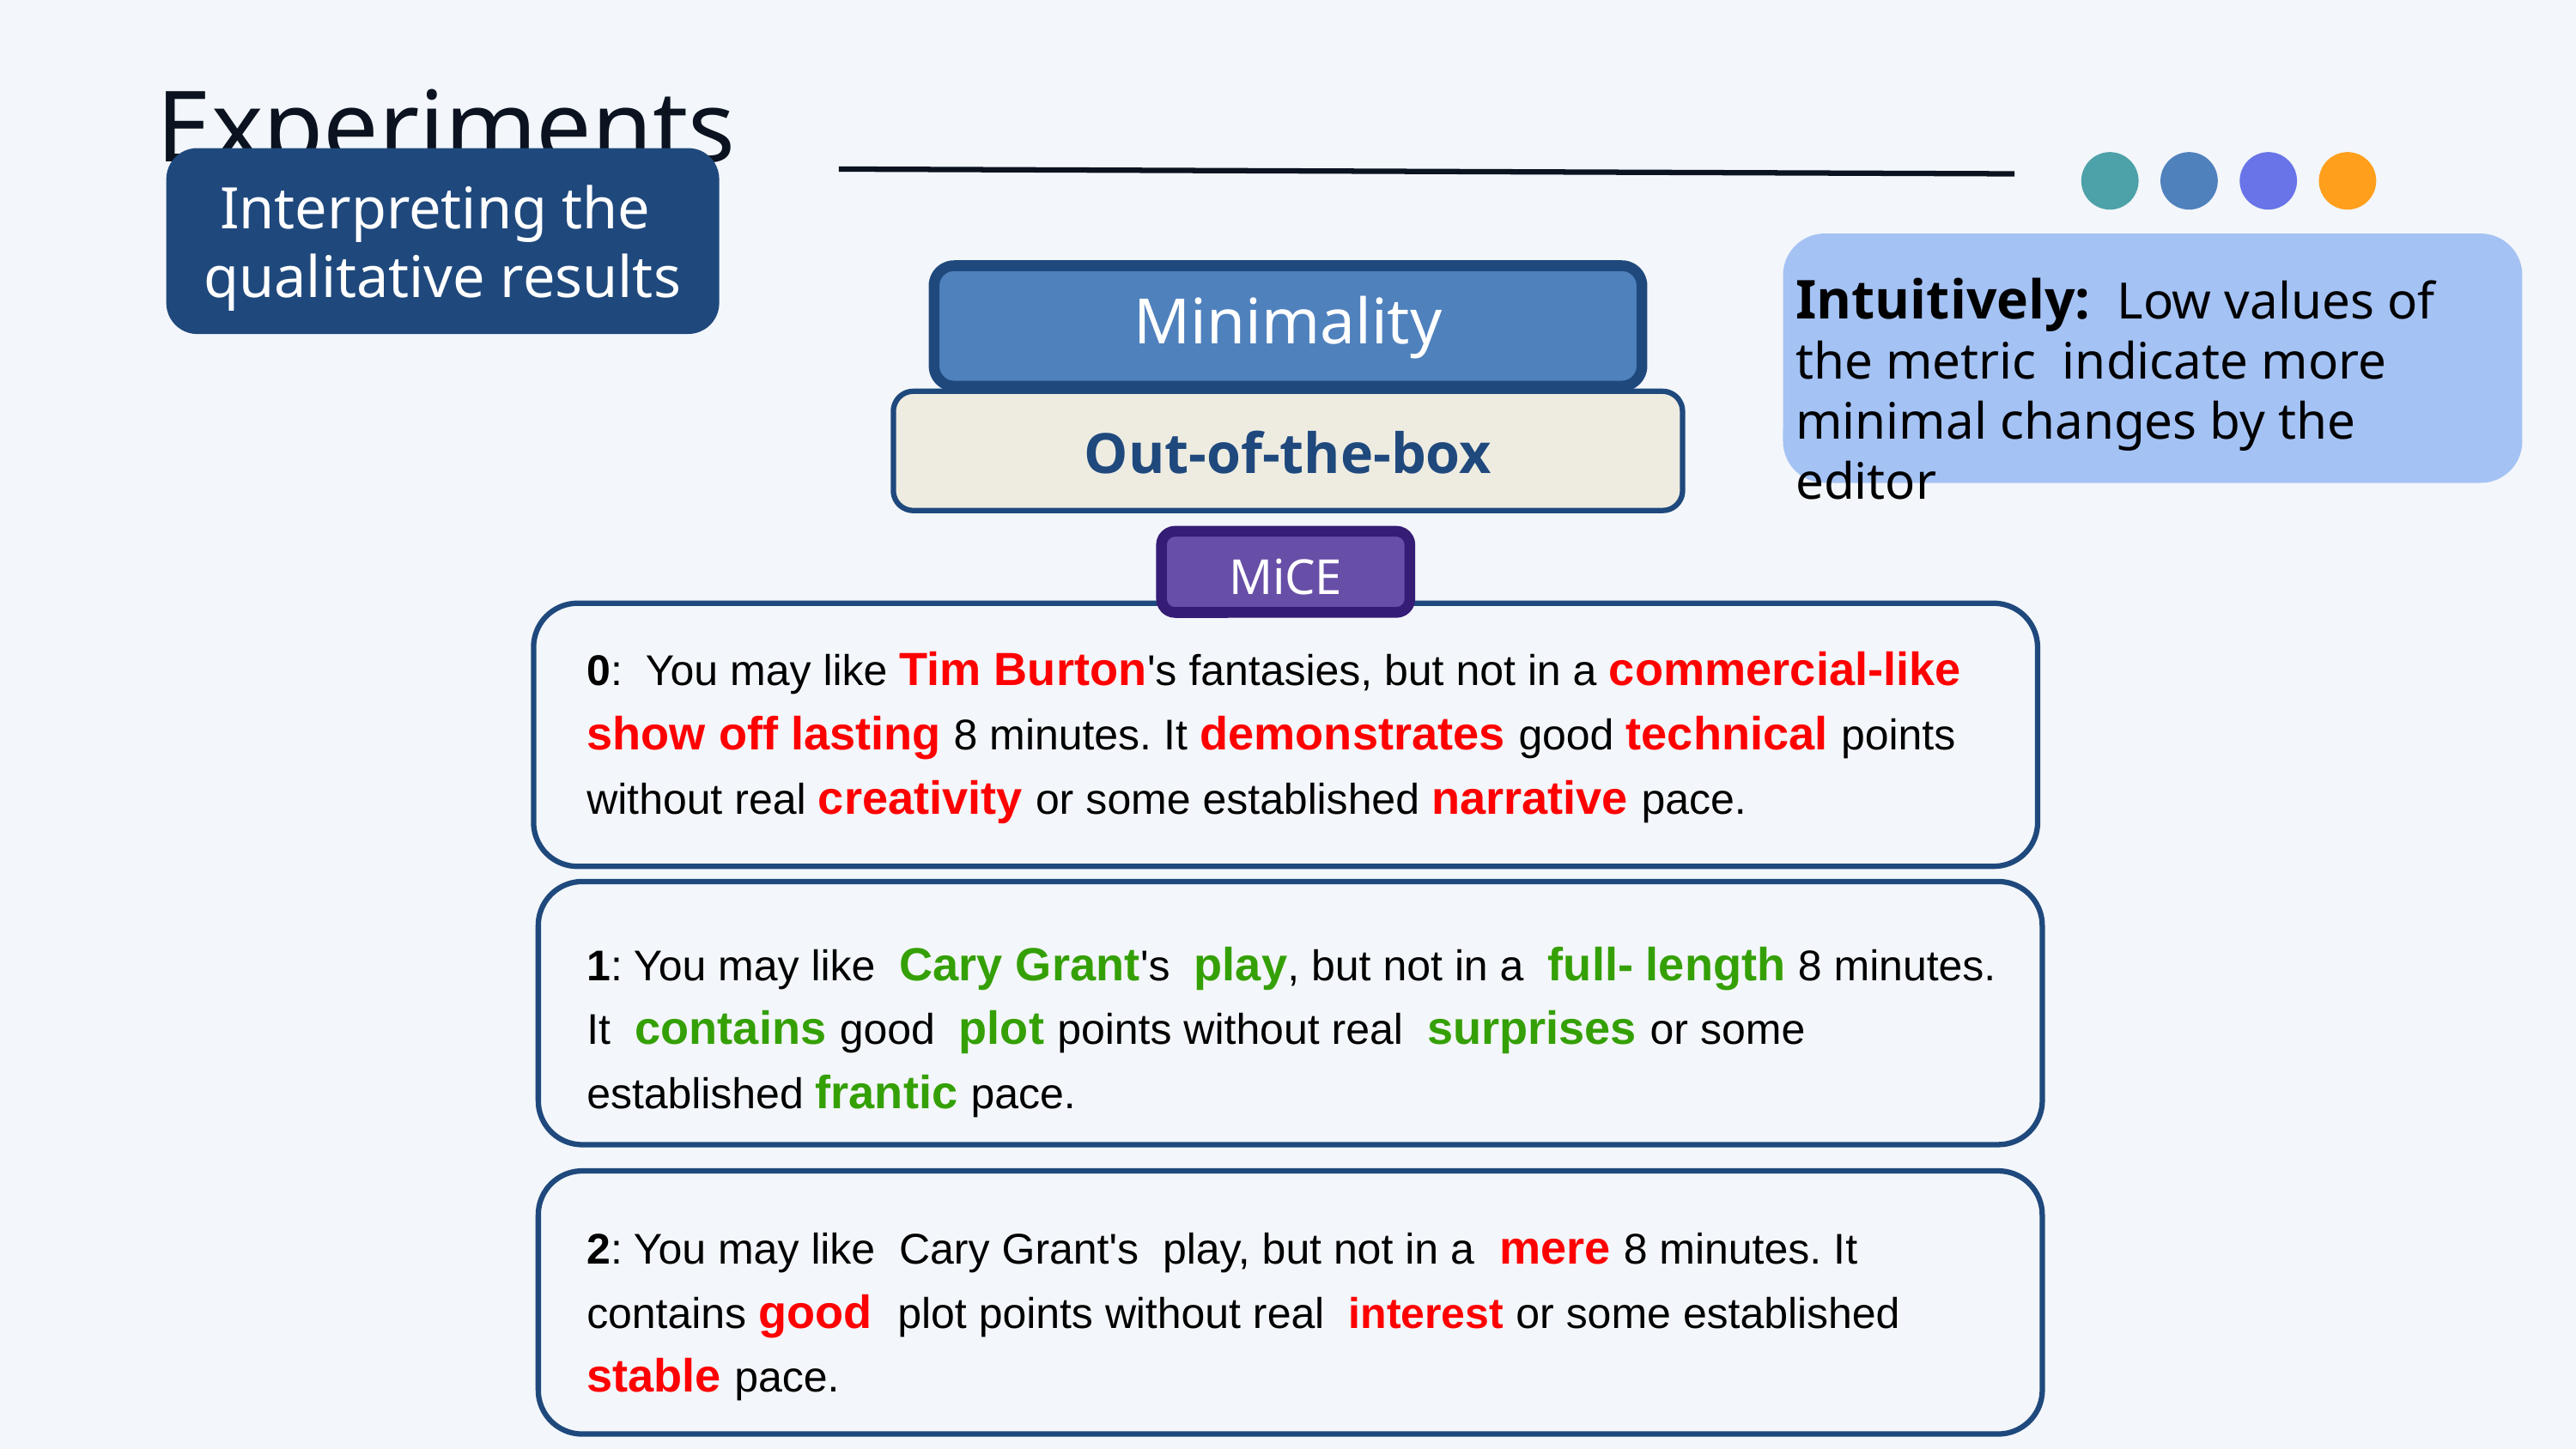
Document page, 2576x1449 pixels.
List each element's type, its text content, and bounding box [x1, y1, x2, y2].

text_box MiCE [1183, 533, 1388, 617]
text_box [538, 1171, 2043, 1434]
text_box 2: You may like Cary Grant's play, but not in a mere 8 minutes. It contains good plot points without real interest or some established stable pace. [574, 1196, 2007, 1415]
text_box Intuitively: Low values of the metric indicate more minimal changes by the editor [1783, 252, 2523, 523]
text_box Out-of-the-box [893, 391, 1683, 511]
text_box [2160, 151, 2219, 210]
text_box [174, 148, 711, 158]
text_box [2081, 151, 2139, 210]
text_box [933, 265, 1643, 386]
text_box [1790, 233, 2515, 252]
text_box [1161, 530, 1410, 613]
text_box [538, 881, 2041, 1145]
text_box 0: You may like Tim Burton's fantasies, but not in a commercial-like show off lasting 8 minutes. It demonstrates good technical points without real creativity or some established narrative pace. [574, 618, 2043, 837]
text_box 1: You may like Cary Grant's play, but not in a full- length 8 minutes. It contains good plot points without real surprises or some established frantic pace. [574, 912, 2043, 1131]
text_box Experiments [156, 39, 968, 181]
text_box [533, 603, 2036, 867]
text_box Minimality [984, 268, 1592, 370]
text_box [838, 168, 2015, 174]
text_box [2239, 151, 2298, 210]
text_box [2318, 151, 2377, 210]
text_box Interpreting the qualitative results [156, 158, 729, 322]
text_box [173, 322, 714, 335]
